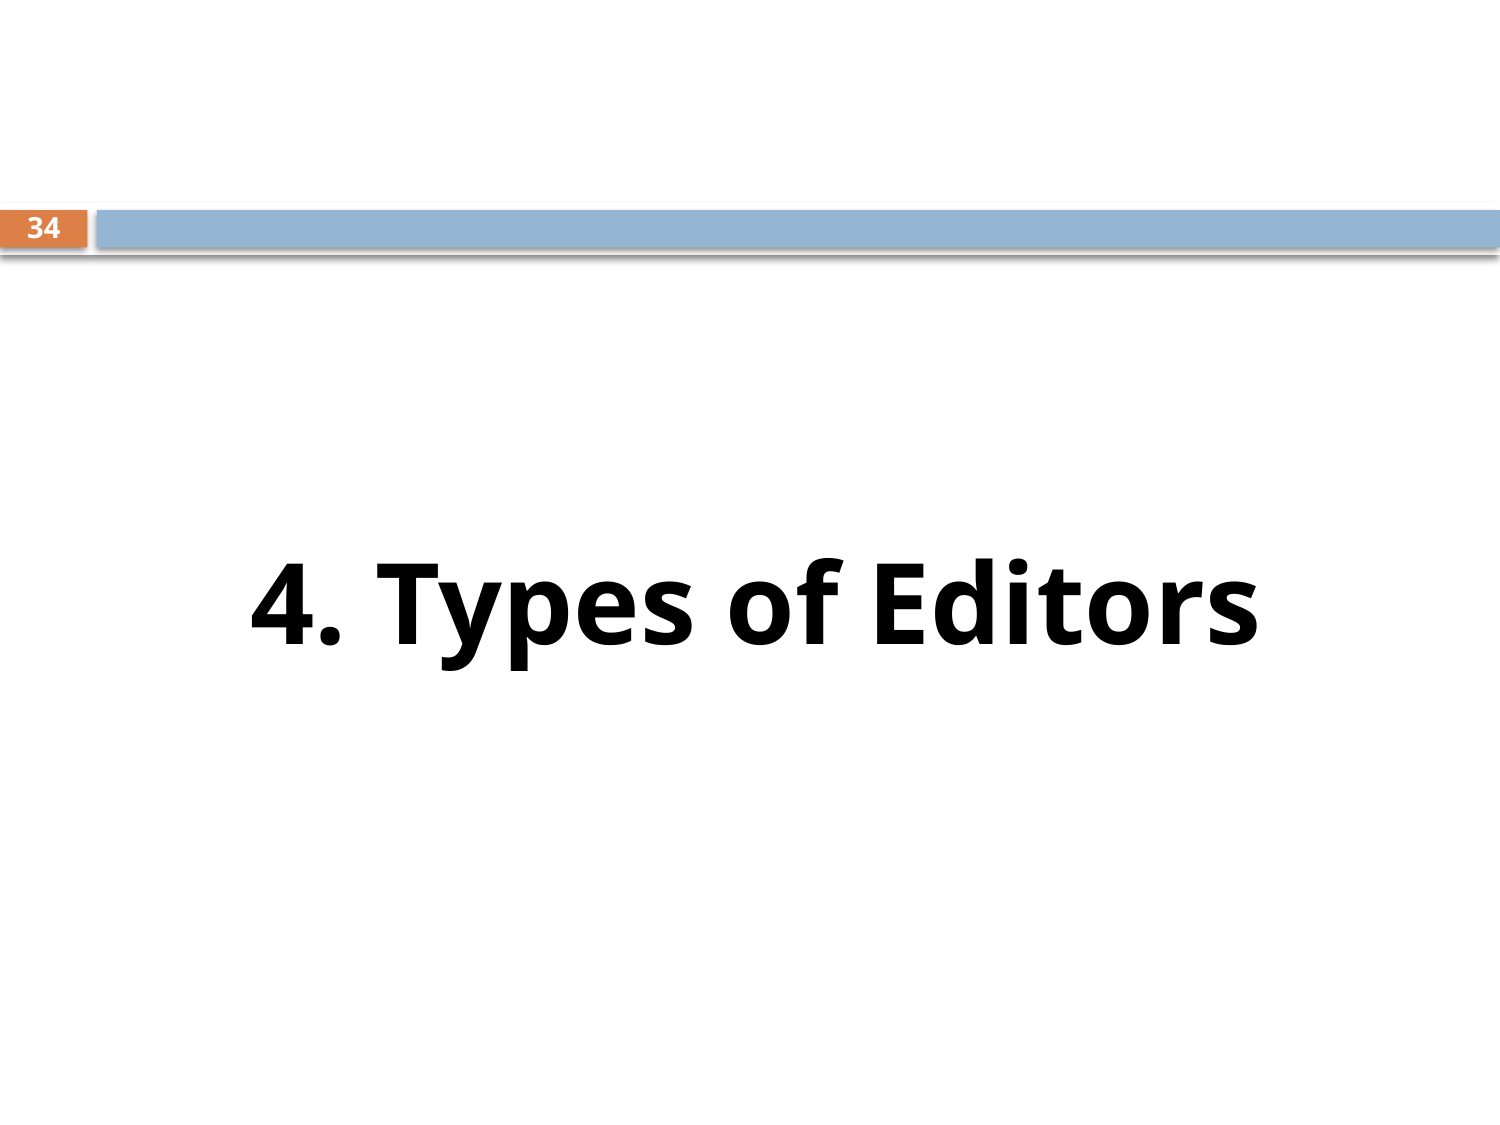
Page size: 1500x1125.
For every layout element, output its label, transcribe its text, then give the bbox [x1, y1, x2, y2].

slide_number 34 [0, 208, 88, 249]
list 4. Types of Editors [87, 525, 1425, 713]
